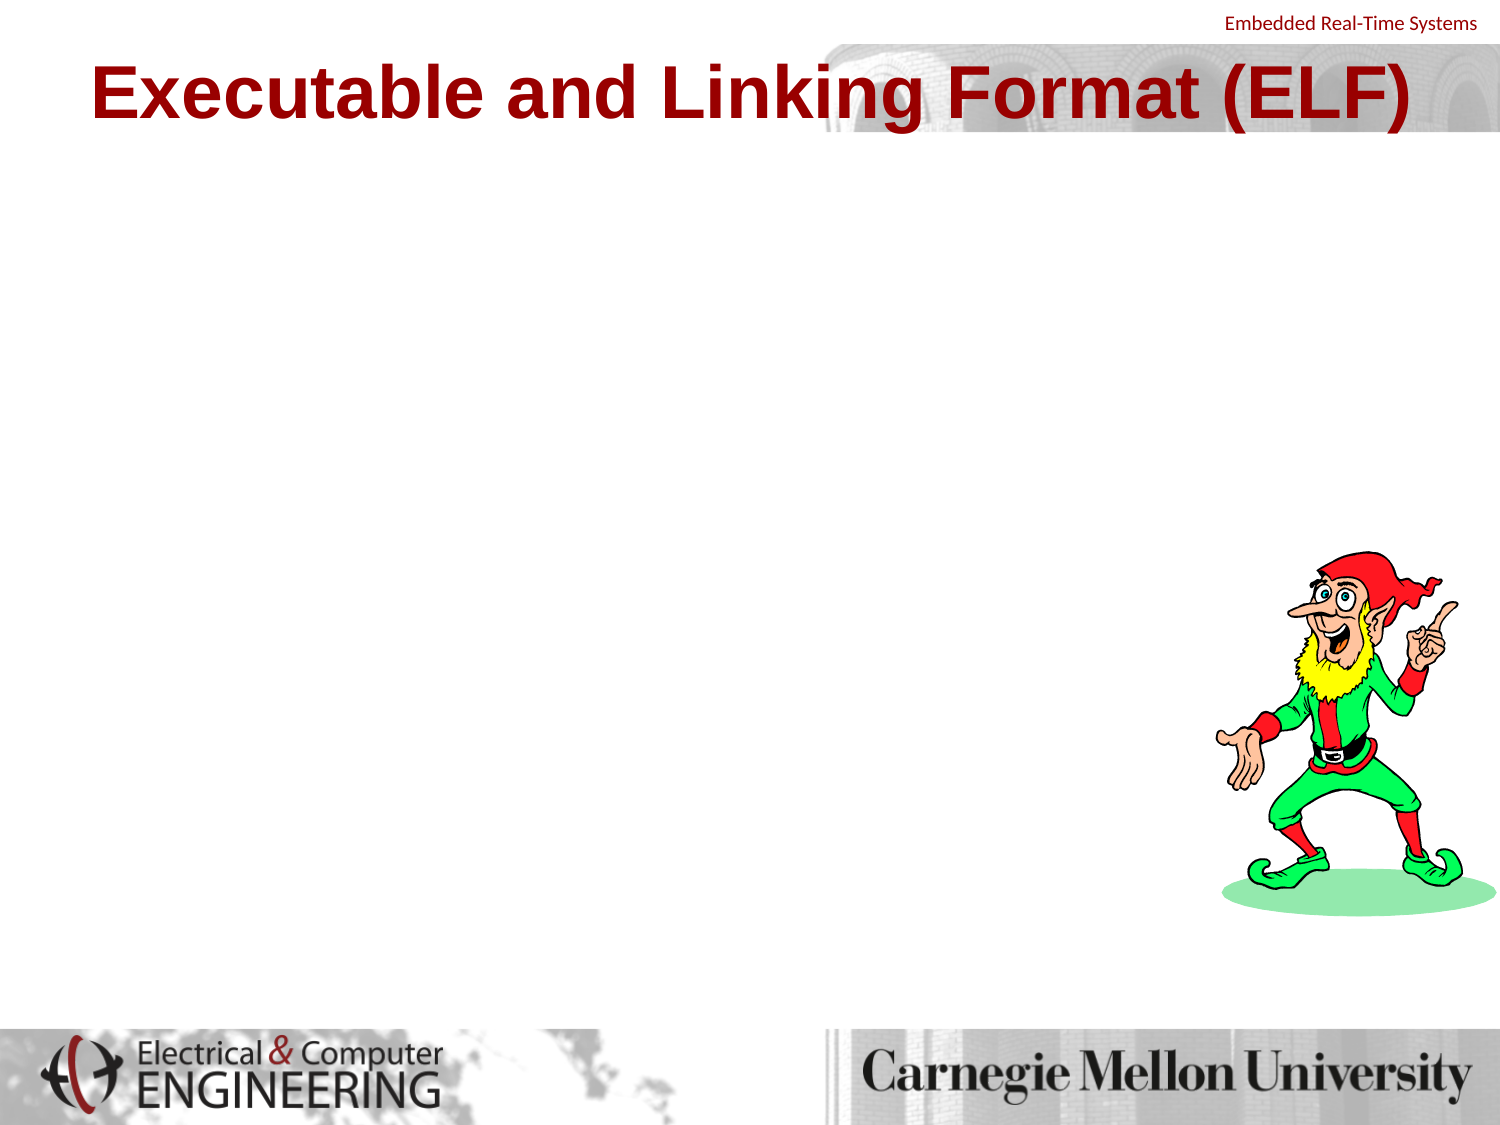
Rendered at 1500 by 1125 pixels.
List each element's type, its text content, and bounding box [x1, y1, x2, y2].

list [1214, 547, 1500, 918]
picture [0, 1028, 1500, 1125]
title Executable and Linking Format (ELF) [75, 45, 1500, 133]
